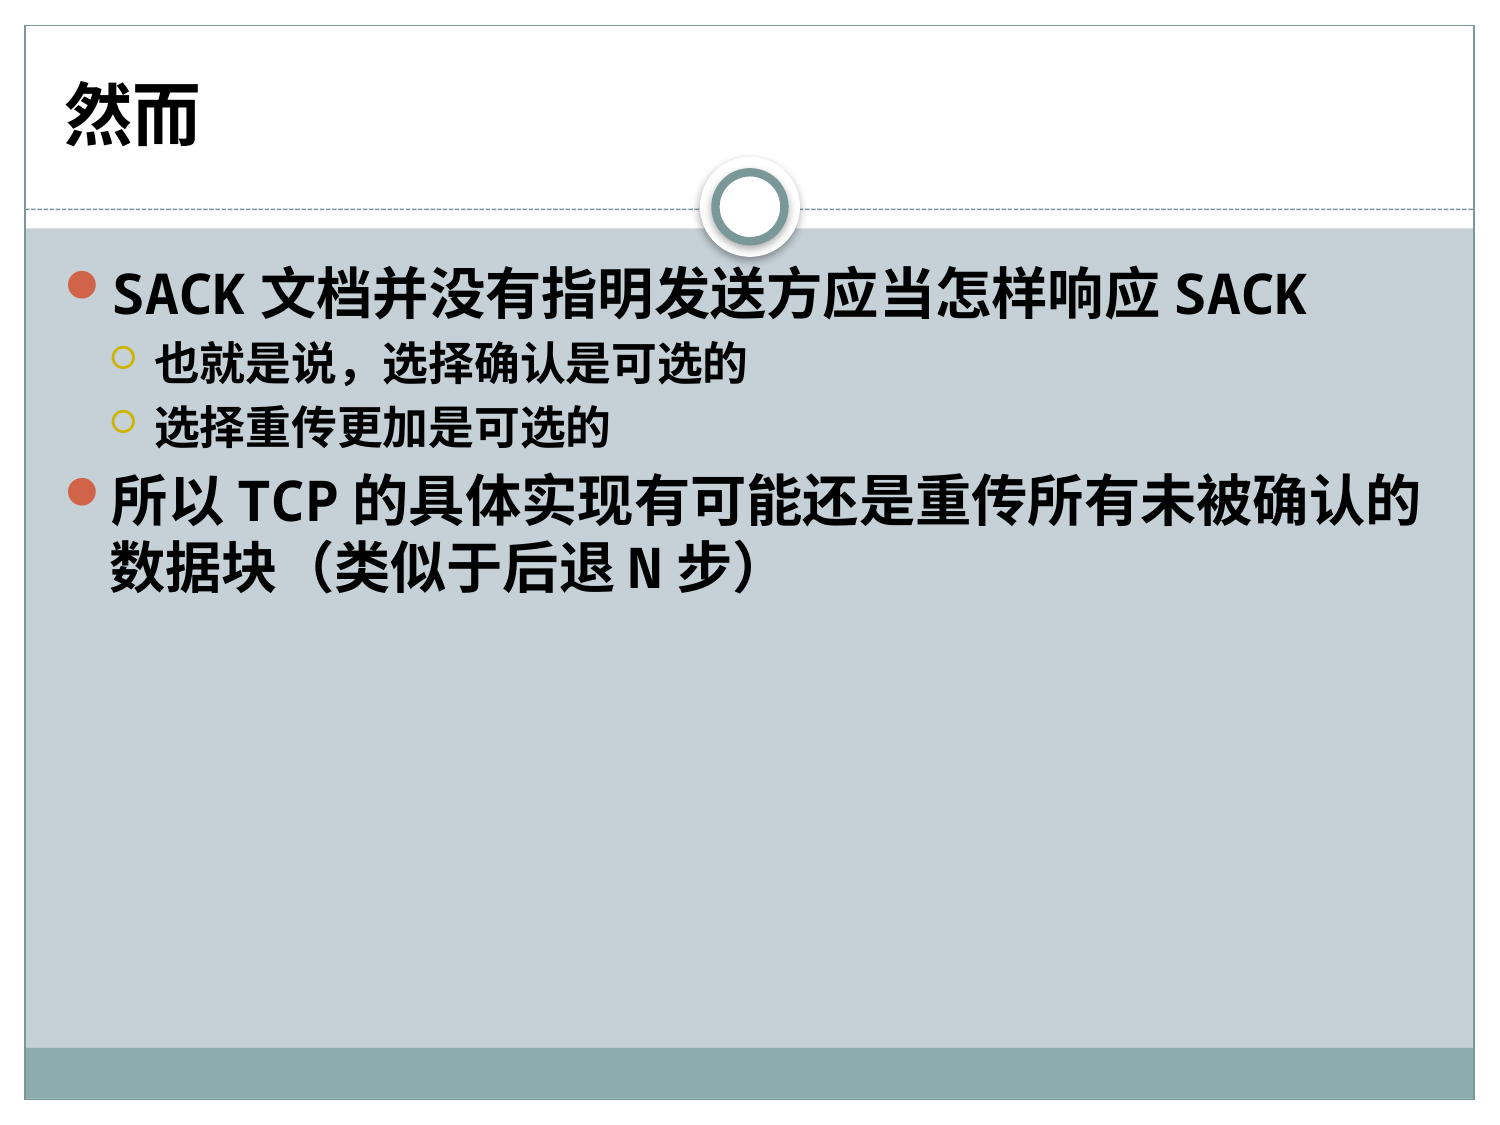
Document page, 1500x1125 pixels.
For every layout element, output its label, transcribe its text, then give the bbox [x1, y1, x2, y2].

list SACK文档并没有指明发送方应当怎样响应SACK 也就是说，选择确认是可选的 选择重传更加是可选的 所以TCP的具体实现有可能还是重传所有未被确认的数据块（类似于后退N步） [49, 250, 1445, 1001]
title 然而 [49, 37, 1450, 162]
